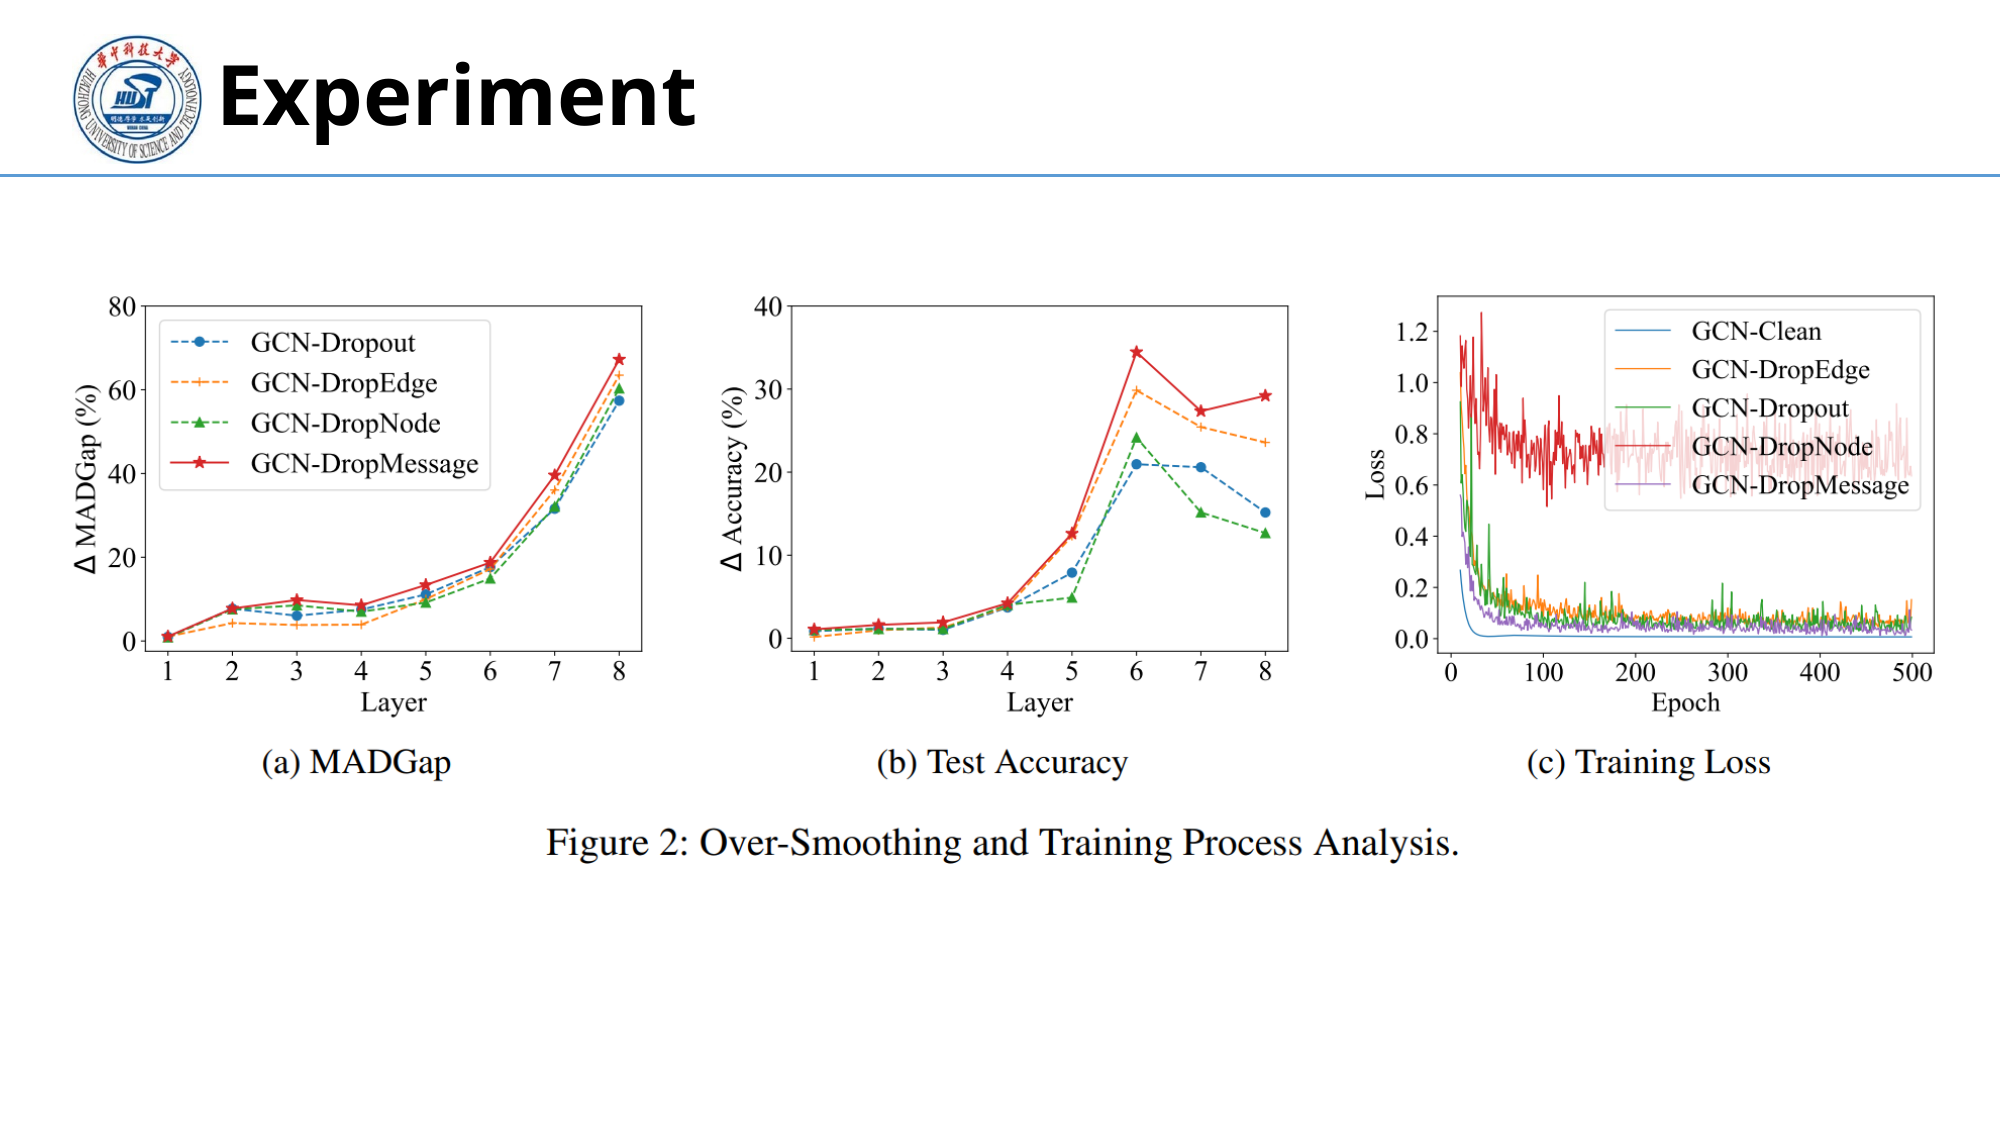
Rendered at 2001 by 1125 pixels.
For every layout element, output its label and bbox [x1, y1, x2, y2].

picture [36, 261, 1964, 864]
text_box [72, 34, 847, 164]
